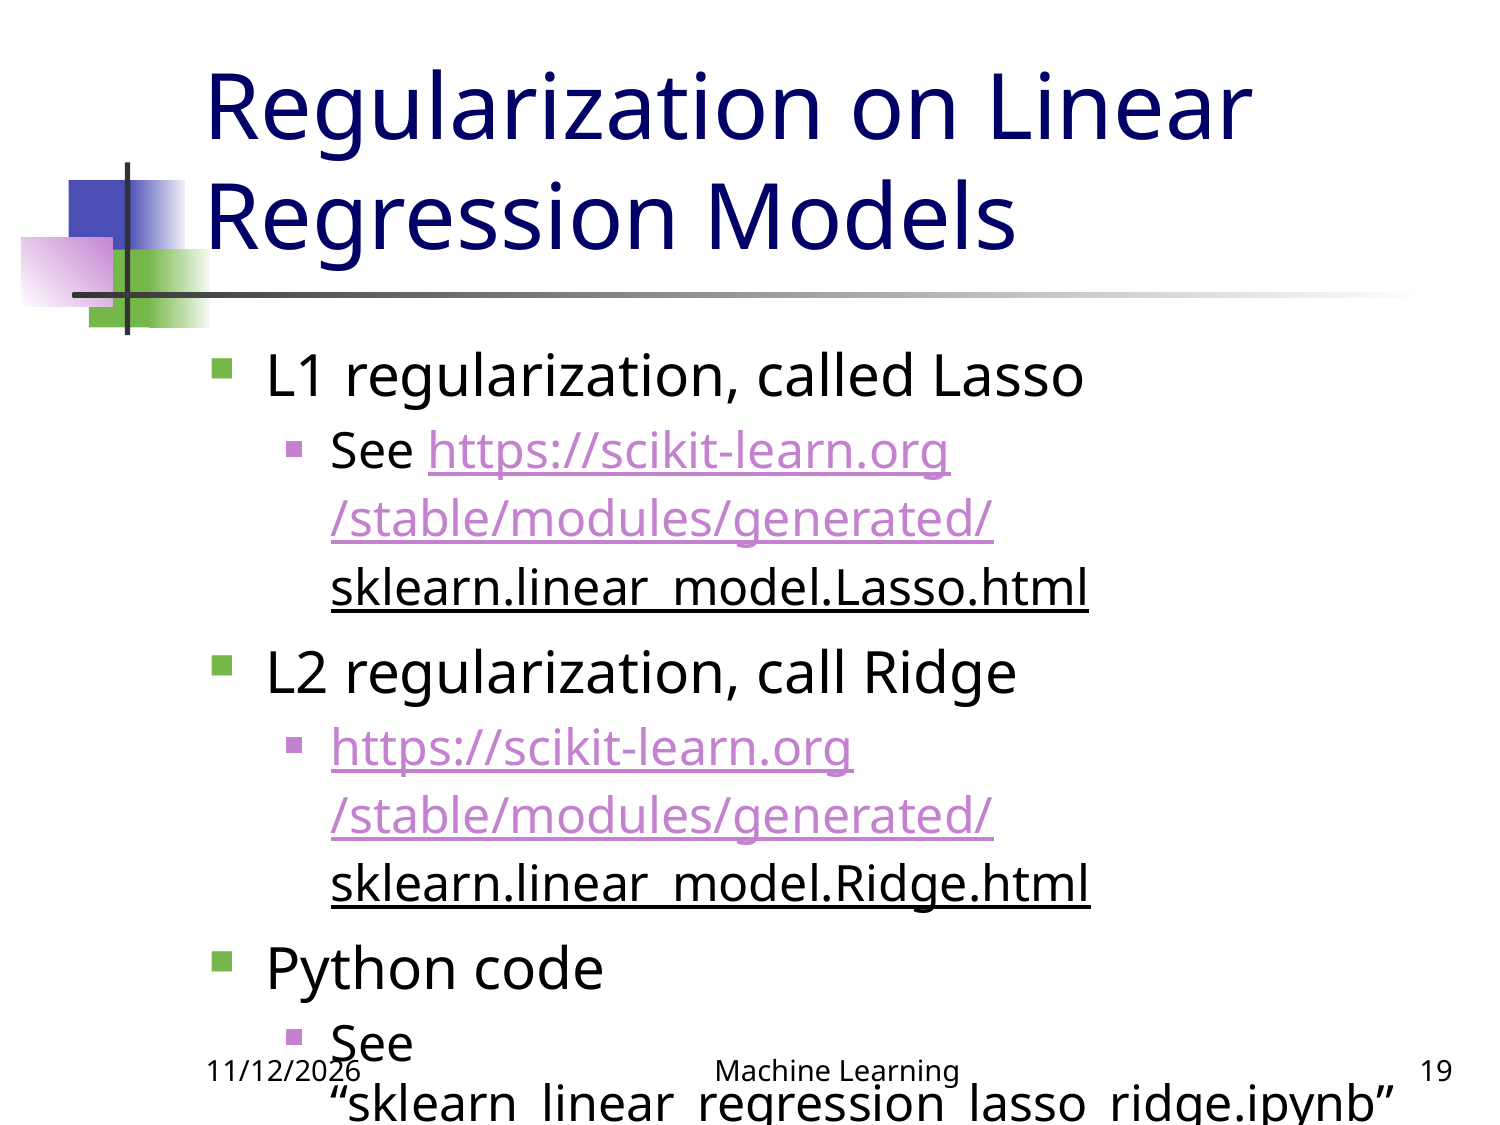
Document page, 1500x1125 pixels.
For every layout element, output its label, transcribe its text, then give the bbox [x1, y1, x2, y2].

title Regularization on Linear Regression Models [188, 35, 1468, 275]
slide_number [190, 1024, 504, 1100]
footer Machine Learning [600, 1024, 1075, 1100]
slide_number 19 [1155, 1024, 1468, 1100]
list L1 regularization, called Lasso See https://scikit-learn.org/stable/modules/generated/sklearn.linear_model.Lasso.html L2 regularization, call Ridge https://scikit-learn.org/stable/modules/generated/sklearn.linear_model.Ridge.html Python code See “sklearn_linear_regression_lasso_ridge.ipynb” [193, 331, 1469, 1006]
